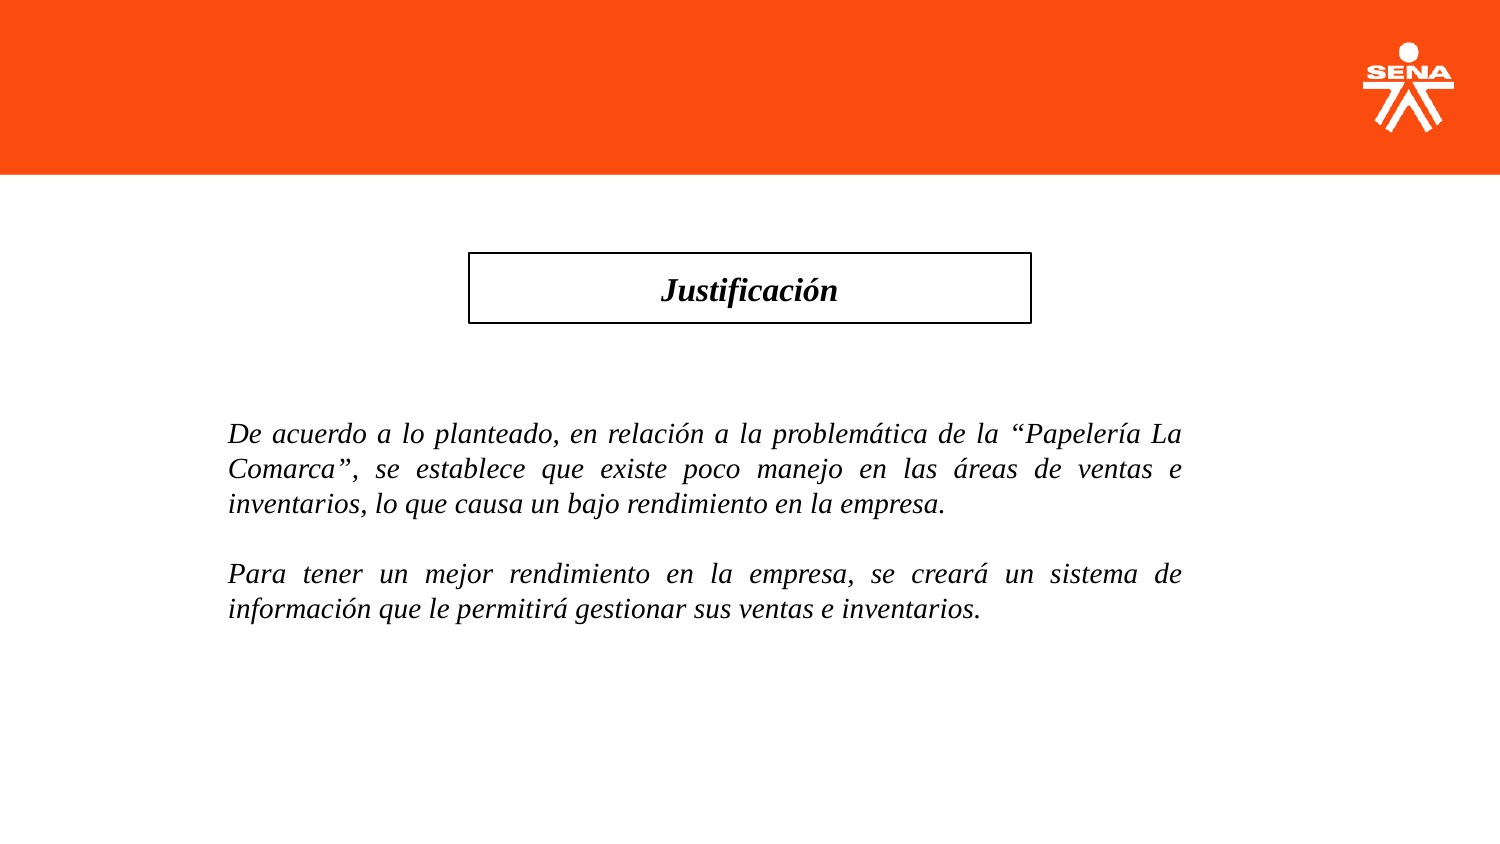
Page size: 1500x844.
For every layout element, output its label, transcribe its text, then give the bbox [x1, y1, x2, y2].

text_box Justificación [468, 253, 1031, 323]
text_box De acuerdo a lo planteado, en relación a la problemática de la “Papelería La Comarca”, se establece que existe poco manejo en las áreas de ventas e inventarios, lo que causa un bajo rendimiento en la empresa. Para tener un mejor rendimiento en la empresa, se creará un sistema de información que le permitirá gestionar sus ventas e inventarios. [212, 399, 1199, 639]
picture [0, 0, 1500, 844]
